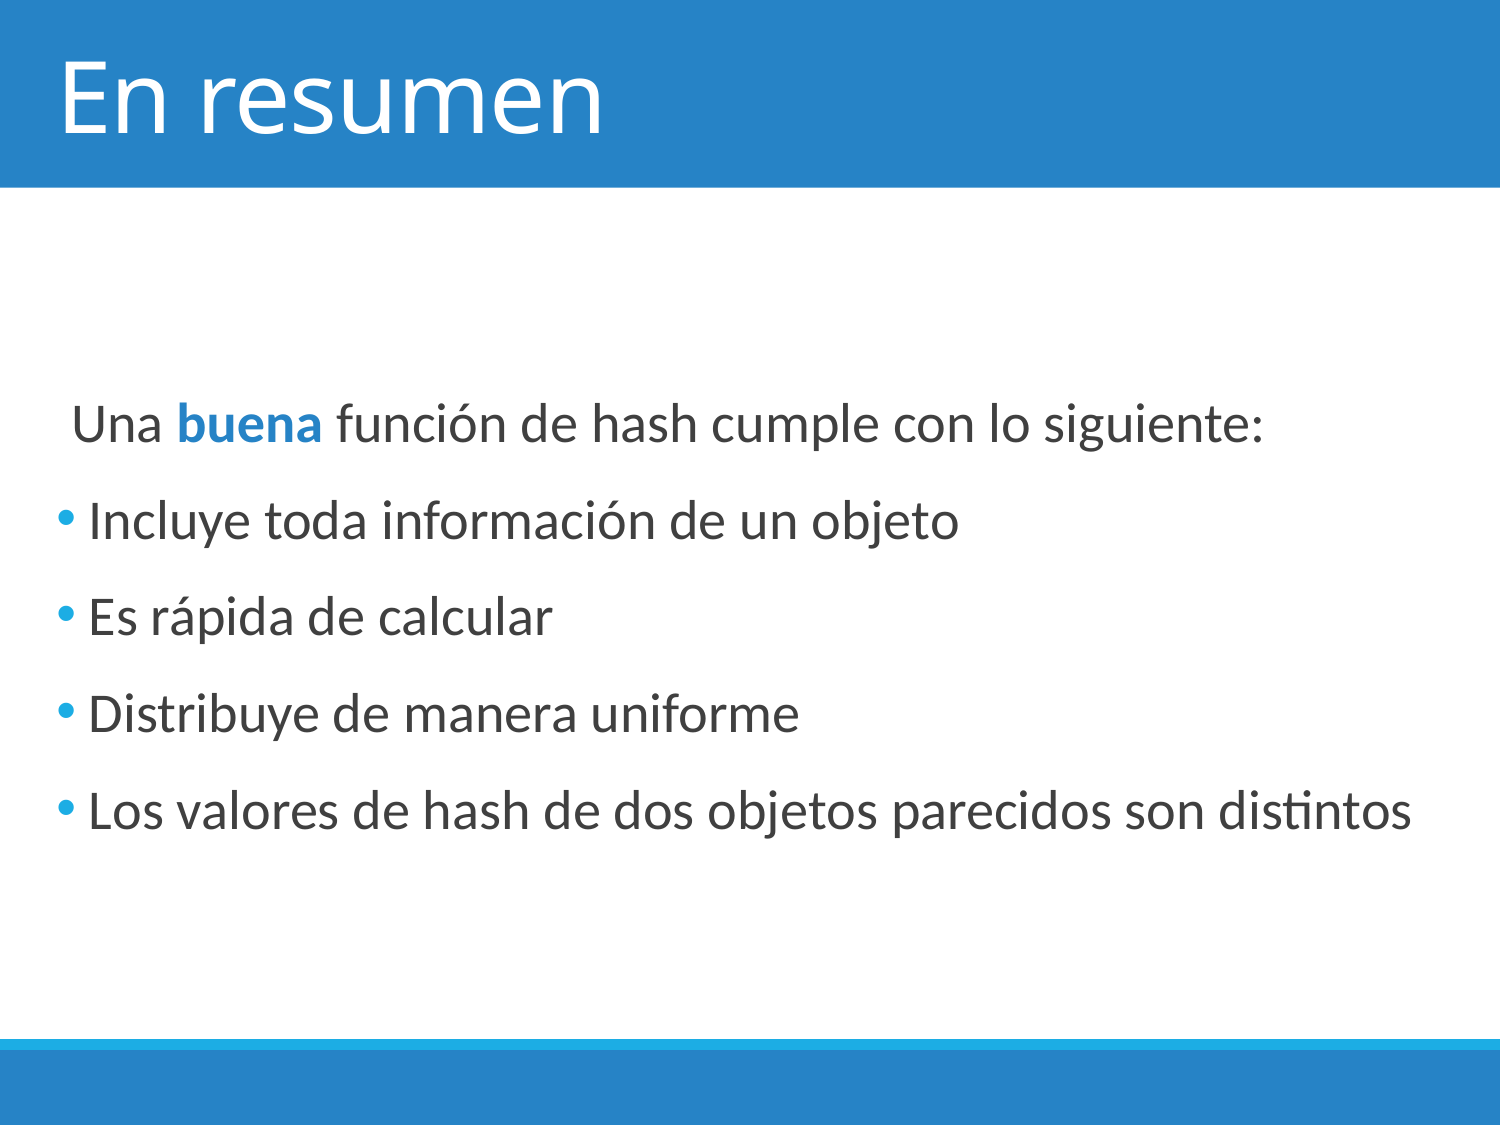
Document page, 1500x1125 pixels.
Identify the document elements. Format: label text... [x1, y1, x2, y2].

title En resumen [41, 0, 1459, 188]
list Una buena función de hash cumple con lo siguiente: Incluye toda información de un objeto Es rápida de calcular Distribuye de manera uniforme Los valores de hash de dos objetos parecidos son distintos [41, 211, 1459, 1016]
